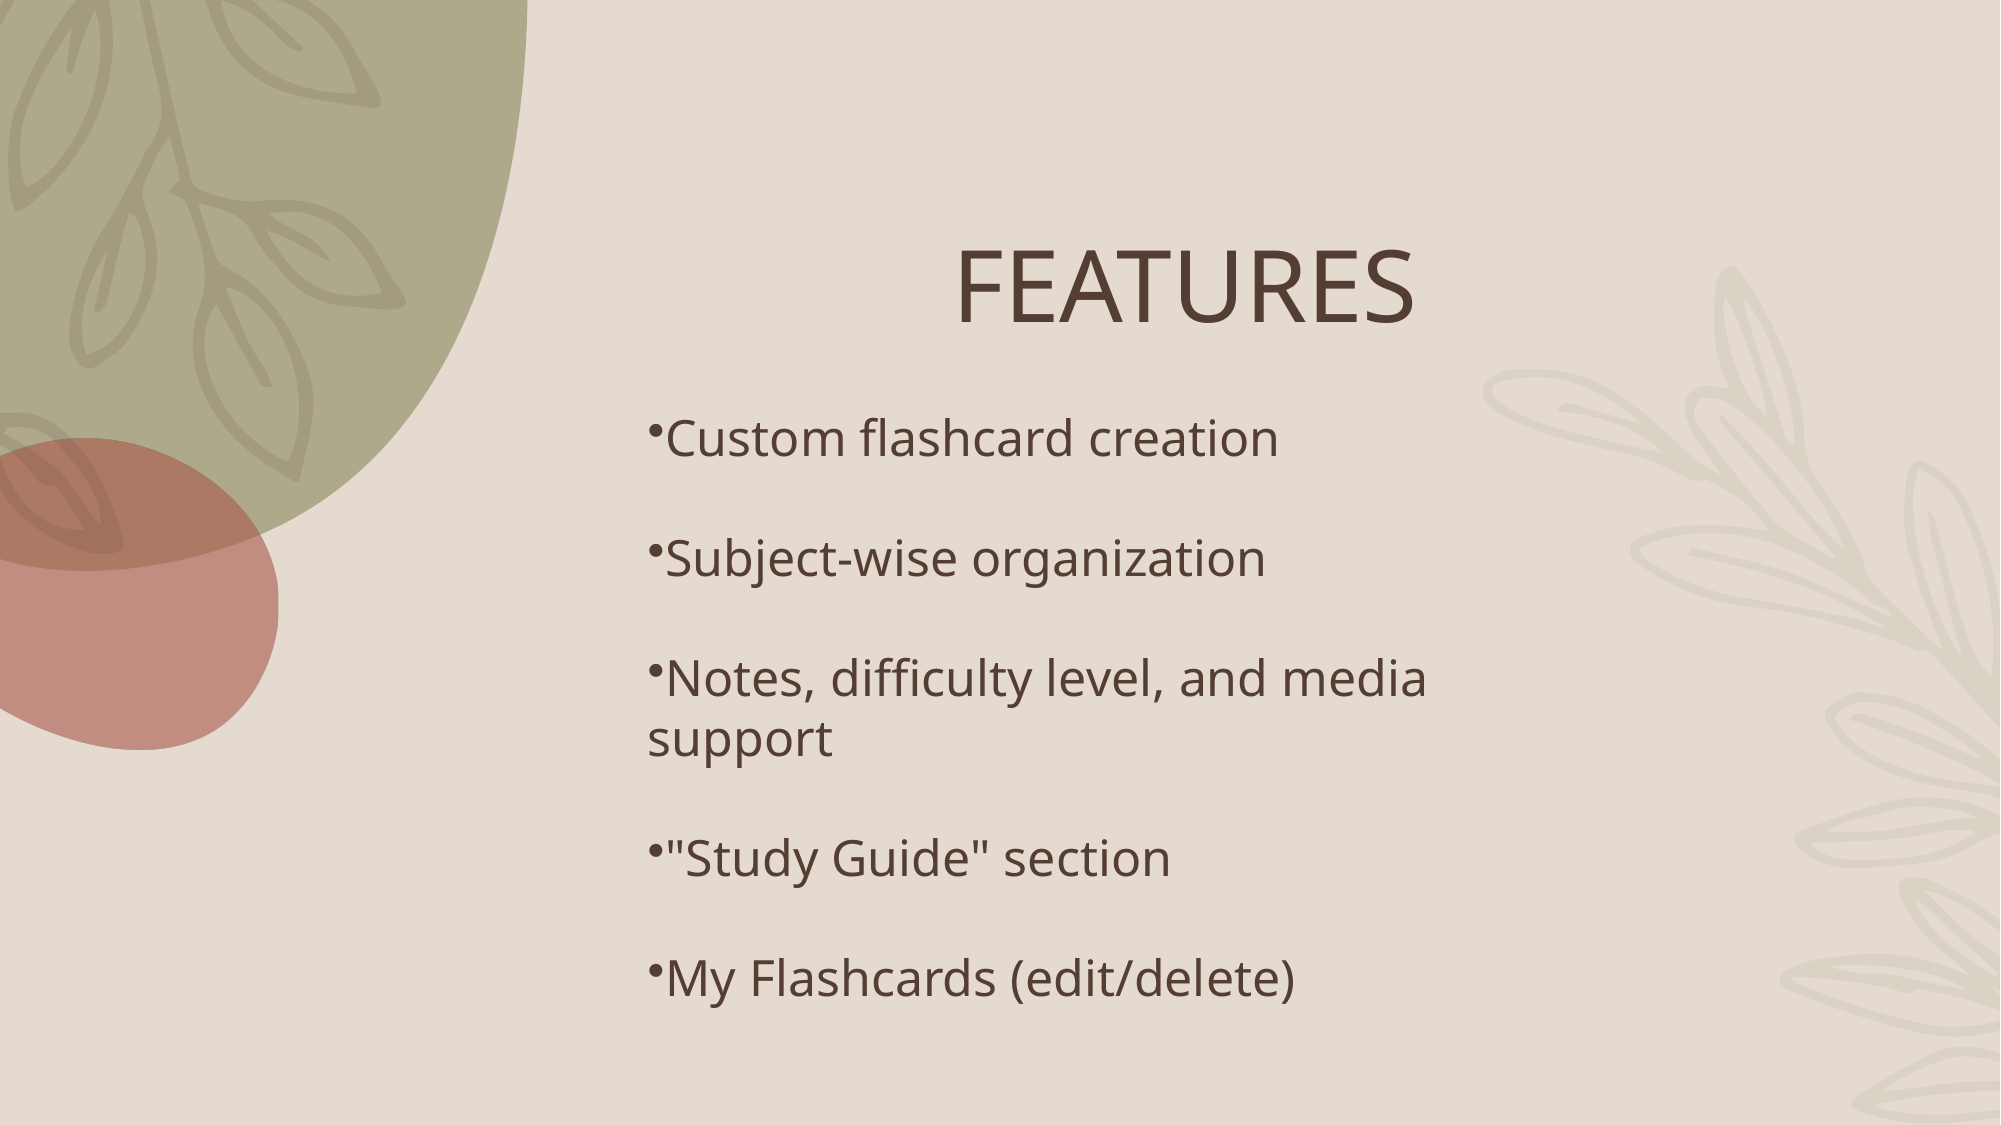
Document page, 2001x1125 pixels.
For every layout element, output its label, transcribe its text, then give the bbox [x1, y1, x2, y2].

list Custom flashcard creation Subject-wise organization Notes, difficulty level, and media support "Study Guide" section My Flashcards (edit/delete) [632, 380, 1479, 1034]
picture [0, 438, 279, 750]
title FEATURES [526, 78, 1845, 353]
